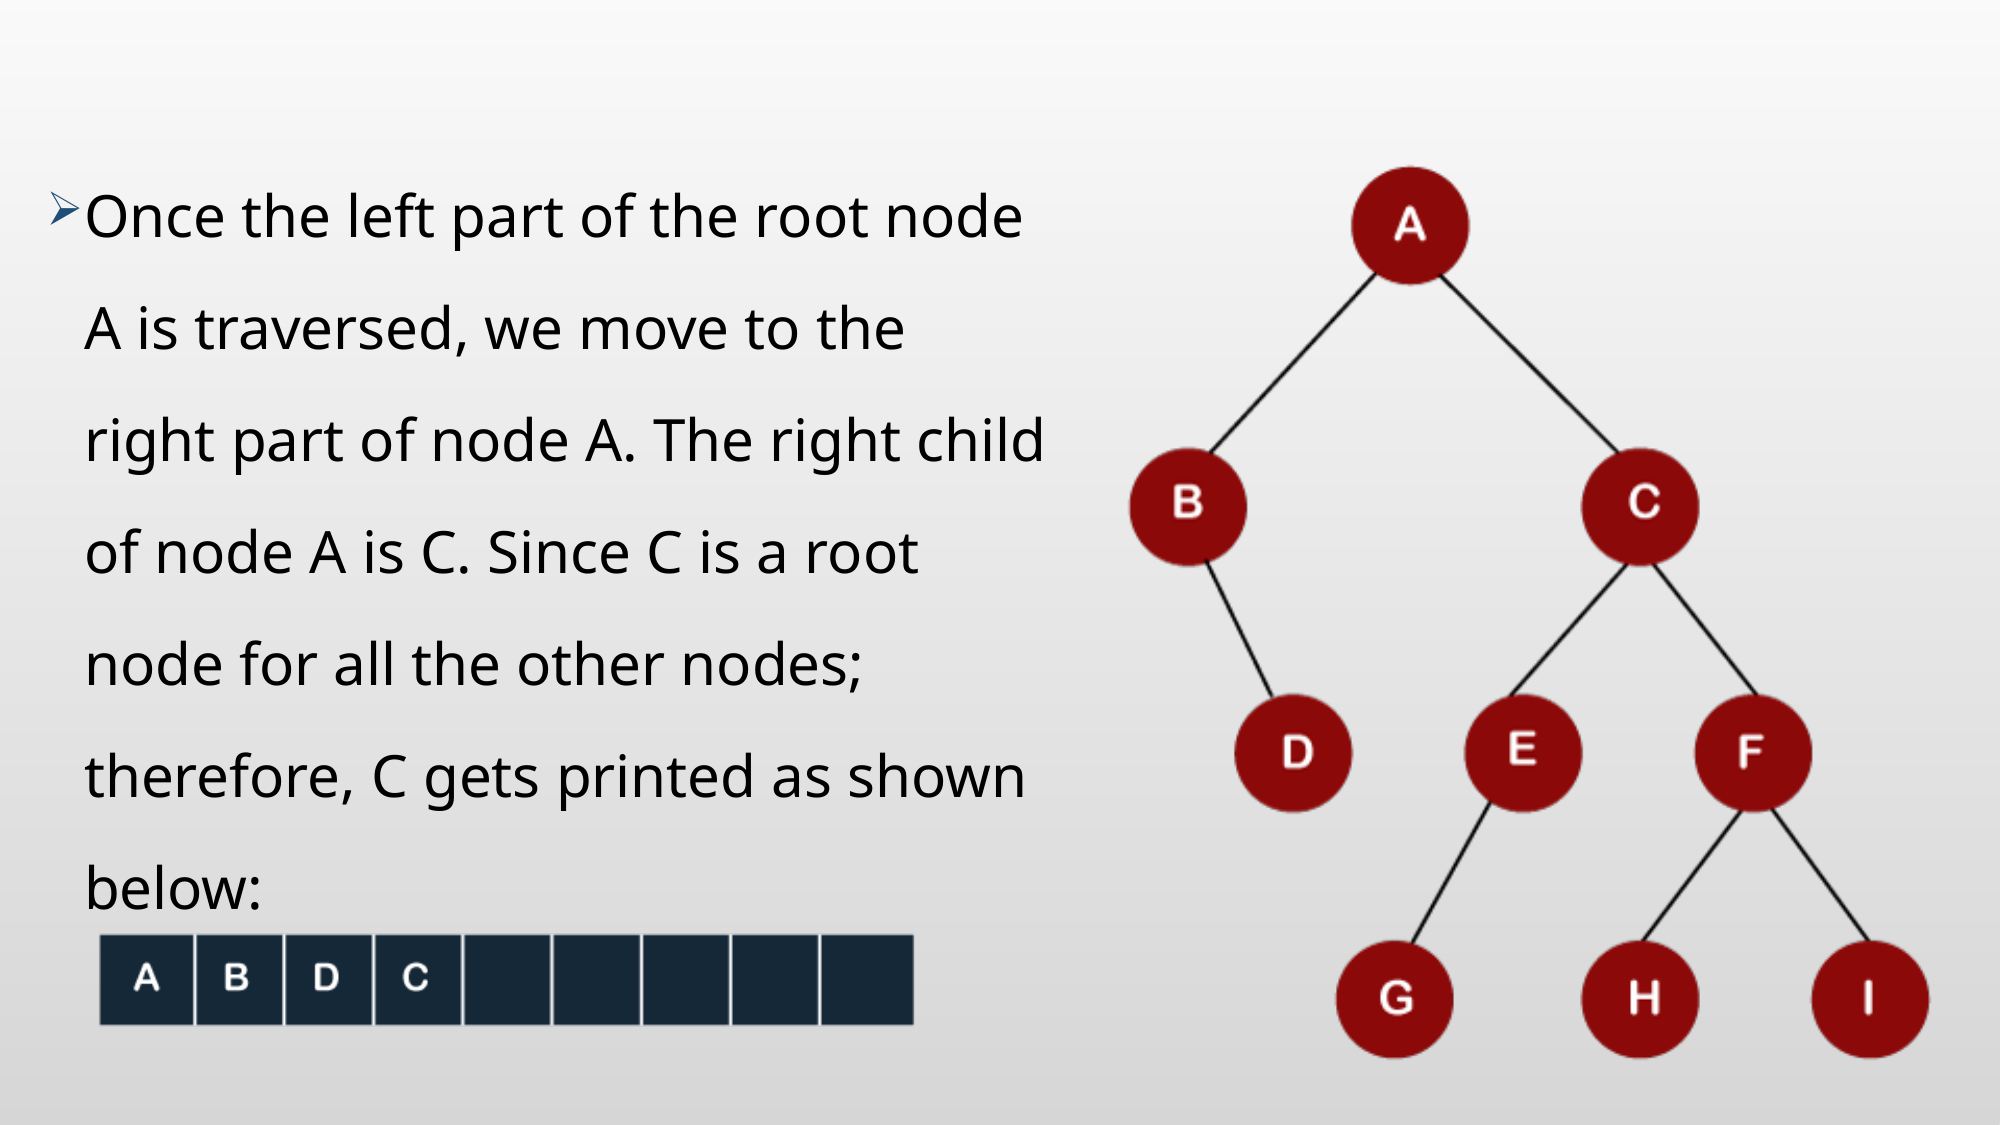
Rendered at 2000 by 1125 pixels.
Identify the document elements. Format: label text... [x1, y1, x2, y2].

picture [87, 912, 947, 1050]
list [1112, 149, 1946, 1078]
text_box Once the left part of the root node A is traversed, we move to the right part of node A. The right child of node A is C. Since C is a root node for all the other nodes; therefore, C gets printed as shown below: [24, 129, 1062, 1125]
